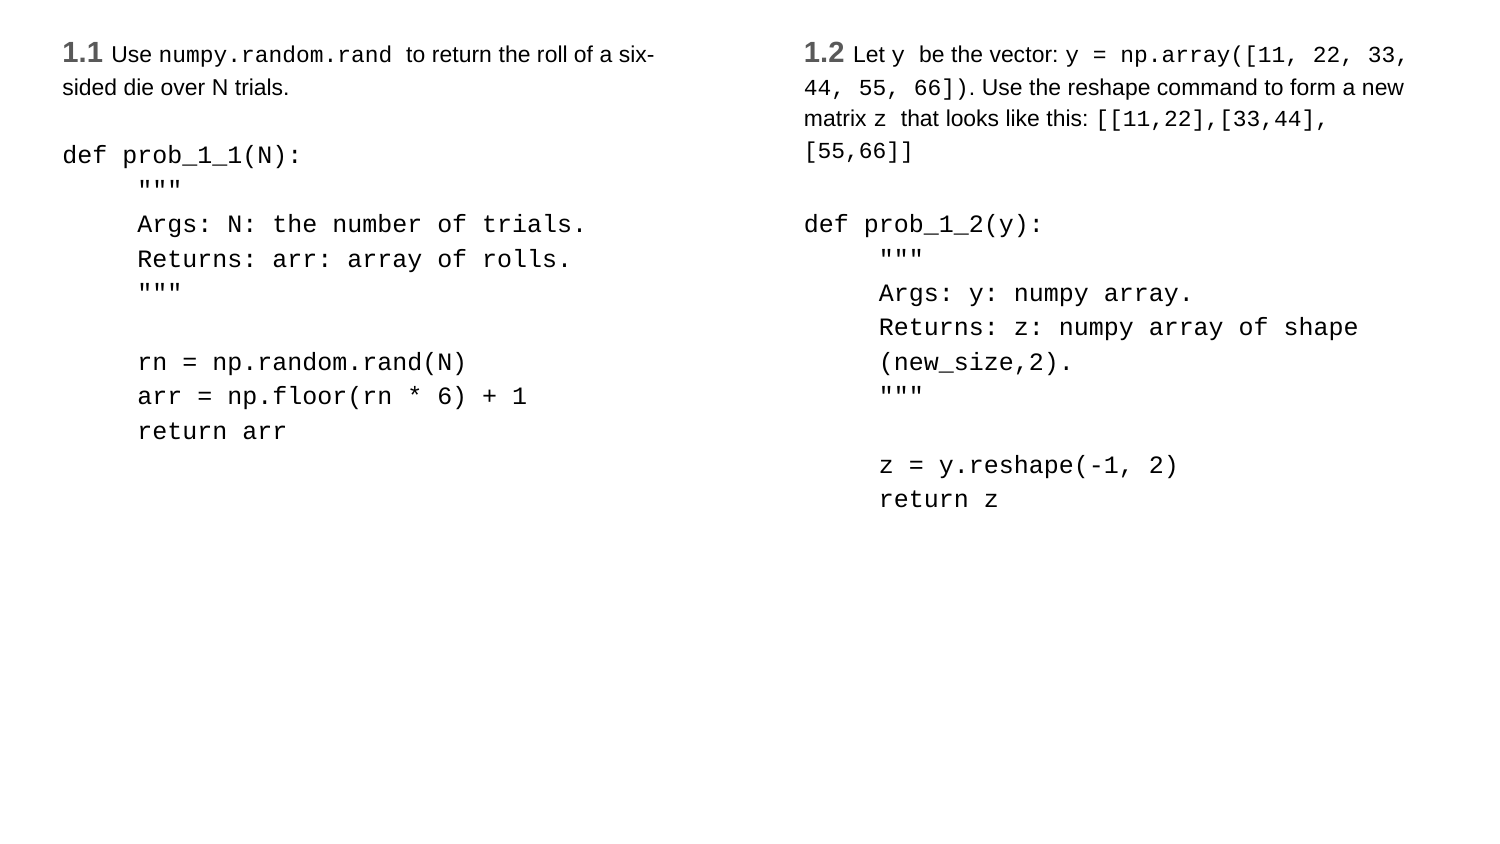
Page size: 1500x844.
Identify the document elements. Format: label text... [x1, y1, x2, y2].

list 1.2 Let y be the vector: y = np.array([11, 22, 33, 44, 55, 66]). Use the reshape command to form a new matrix z that looks like this: [[11,22],[33,44],[55,66]] def prob_1_2(y): """ Args: y: numpy array. Returns: z: numpy array of shape (new_size,2). """ z = y.reshape(-1, 2) return z [789, 13, 1446, 830]
list 1.1 Use numpy.random.rand to return the roll of a six-sided die over N trials. def prob_1_1(N): """ Args: N: the number of trials. Returns: arr: array of rolls. """ rn = np.random.rand(N) arr = np.floor(rn * 6) + 1 return arr [47, 13, 704, 830]
